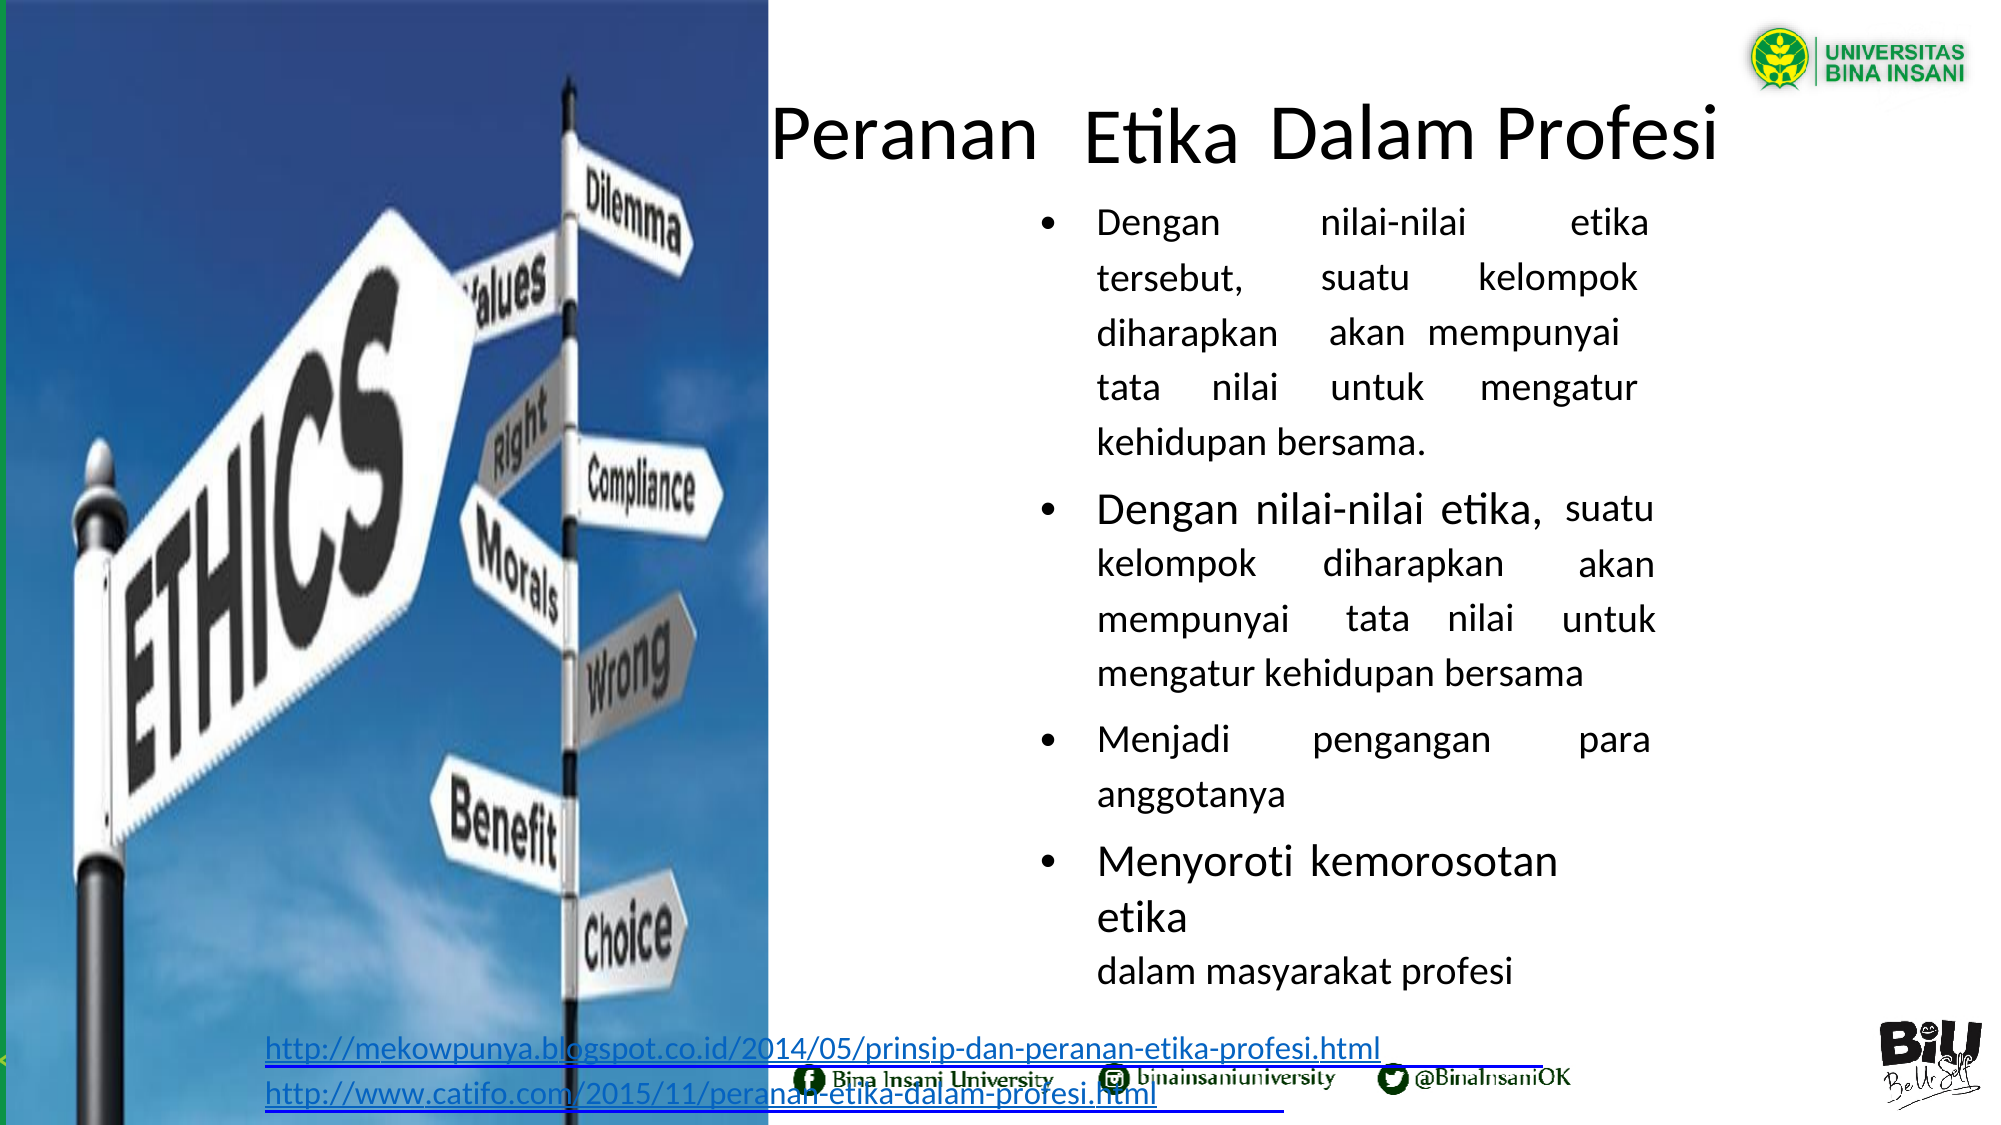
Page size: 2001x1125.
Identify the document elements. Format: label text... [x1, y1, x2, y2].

text_box akan mempunyai [1326, 311, 1671, 362]
text_box Dengan tersebut, diharapkan [1094, 201, 1314, 362]
text_box Dalam Profesi [1267, 96, 1800, 192]
text_box pengangan [1310, 718, 1526, 769]
text_box • [1038, 715, 1066, 767]
picture [769, 0, 2001, 1125]
text_box suatu akan untuk [1551, 487, 1667, 648]
text_box nilai [1209, 366, 1298, 417]
text_box mengatur kehidupan bersama [1094, 652, 1663, 703]
text_box http://mekowpunya.blogspot.co.id/2014/05/prinsip-dan-peranan-etika-profesi.html [262, 1031, 1552, 1074]
text_box Peranan [768, 96, 1092, 192]
text_box kehidupan bersama. Dengan nilai-nilai etika, [1094, 421, 1551, 538]
text_box etika [1568, 201, 1670, 252]
text_box • [1038, 198, 1066, 249]
text_box anggotanya Menyoroti kemorosotan etika dalam masyarakat profesi [1094, 773, 1672, 945]
text_box kelompok [1476, 256, 1671, 307]
text_box nilai-nilai [1318, 201, 1499, 252]
text_box untuk [1328, 366, 1448, 417]
text_box para [1576, 718, 1671, 769]
text_box [6, 0, 769, 1125]
text_box • [1038, 484, 1066, 535]
text_box tata [1094, 366, 1180, 417]
text_box kelompok mempunyai [1094, 542, 1327, 648]
text_box Etika [1081, 99, 1278, 196]
text_box diharapkan [1320, 542, 1540, 593]
text_box nilai [1445, 597, 1534, 648]
text_box Menjadi [1094, 718, 1260, 769]
text_box http://www.catifo.com/2015/11/peranan-etika-dalam-profesi.html [262, 1076, 1292, 1119]
text_box • [1038, 837, 1066, 888]
text_box mengatur [1477, 366, 1671, 417]
text_box suatu [1318, 256, 1433, 307]
picture [0, 0, 6, 1125]
text_box tata [1343, 597, 1429, 648]
